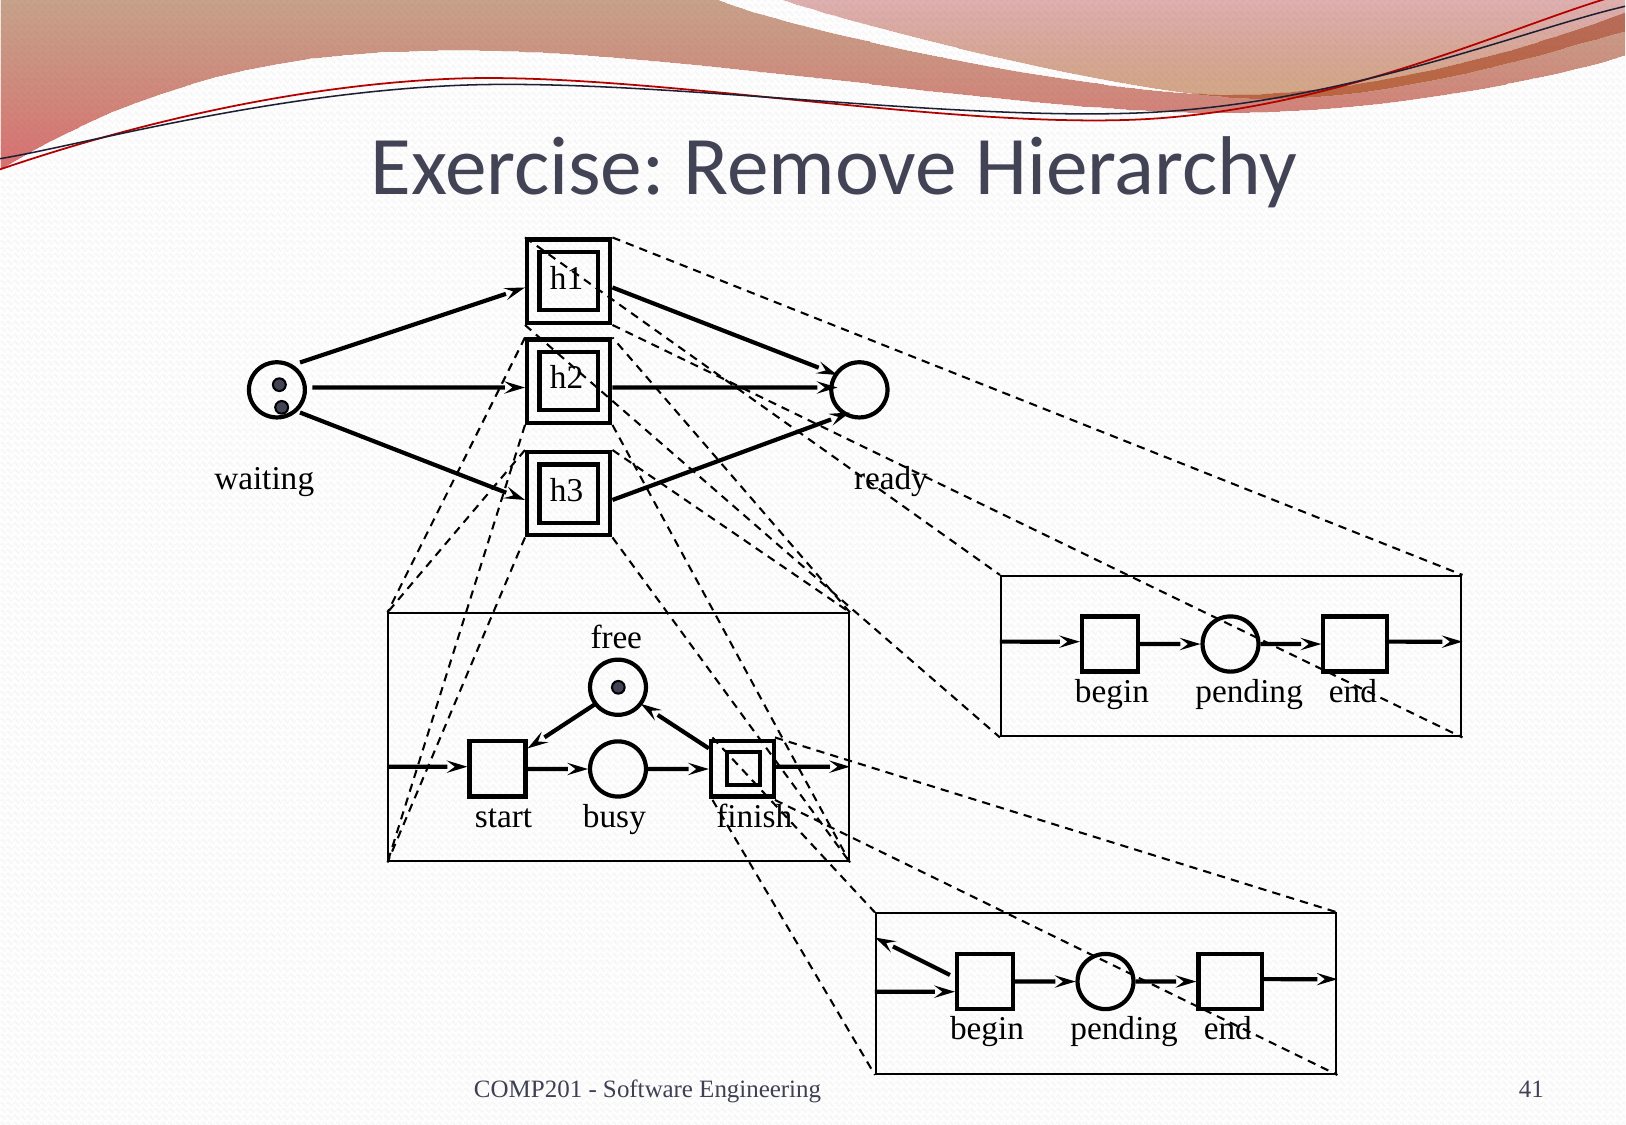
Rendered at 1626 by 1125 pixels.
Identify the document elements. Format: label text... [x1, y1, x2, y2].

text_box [526, 239, 611, 324]
text_box ready [839, 453, 944, 505]
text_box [526, 339, 611, 424]
text_box waiting [199, 453, 330, 505]
text_box [831, 362, 888, 418]
title Exercise: Remove Hierarchy [130, 82, 1539, 211]
text_box [875, 913, 1337, 1074]
text_box [815, 361, 838, 376]
text_box [828, 412, 850, 426]
text_box [275, 400, 289, 414]
text_box [1000, 575, 1462, 737]
text_box [874, 937, 897, 953]
text_box [504, 381, 519, 394]
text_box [526, 451, 611, 536]
footer COMP201 - Software Engineering [473, 1042, 1070, 1103]
text_box [272, 378, 286, 392]
text_box [248, 362, 305, 418]
text_box [503, 486, 519, 500]
text_box [503, 287, 519, 300]
text_box [816, 381, 838, 394]
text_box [387, 612, 851, 862]
slide_number 41 [1408, 1042, 1544, 1103]
